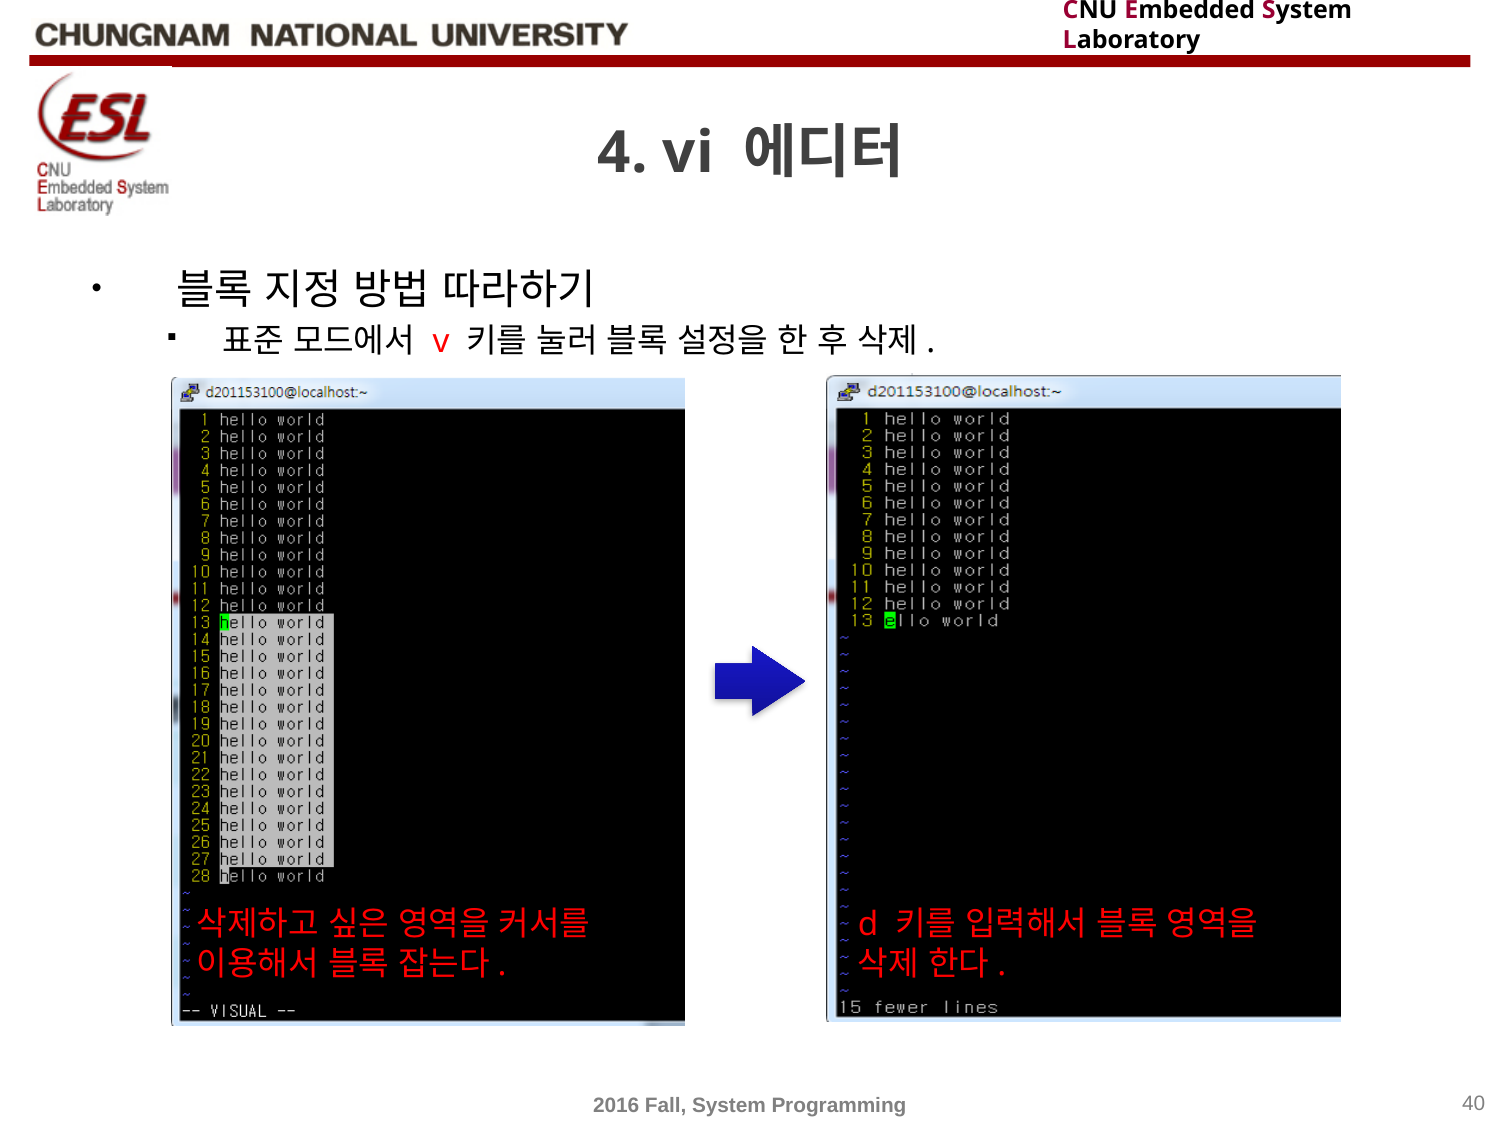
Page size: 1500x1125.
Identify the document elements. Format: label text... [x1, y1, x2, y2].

title 4. vi 에디터 [31, 90, 1471, 209]
picture [31, 18, 634, 52]
footer 2016 Fall, System Programming [0, 1082, 1149, 1125]
list 블록 지정 방법 따라하기 표준 모드에서 v 키를 눌러 블록 설정을 한 후 삭제. [76, 255, 1436, 1047]
slide_number 40 [1149, 1082, 1500, 1125]
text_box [170, 373, 1341, 1026]
picture [22, 66, 172, 216]
